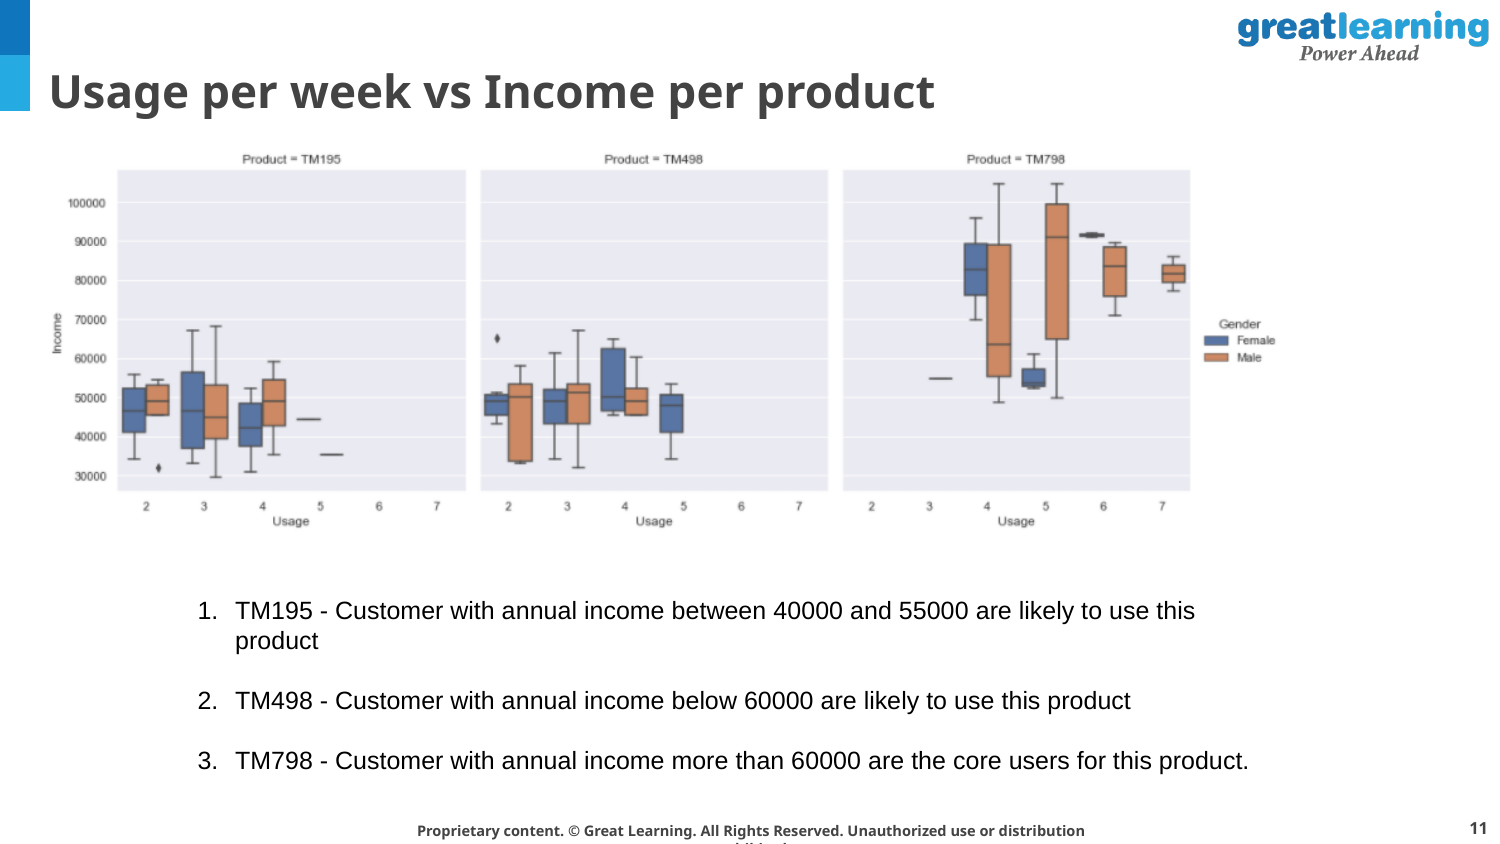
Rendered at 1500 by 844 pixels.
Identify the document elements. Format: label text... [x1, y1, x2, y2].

picture [0, 0, 30, 111]
slide_number 11 [1448, 811, 1500, 844]
picture [21, 144, 1294, 544]
title Usage per week vs Income per product [33, 47, 1431, 142]
text_box TM195 - Customer with annual income between 40000 and 55000 are likely to use this product TM498 - Customer with annual income below 60000 are likely to use this product TM798 - Customer with annual income more than 60000 are the core users for this product. [182, 587, 1281, 782]
picture [1234, 10, 1491, 62]
